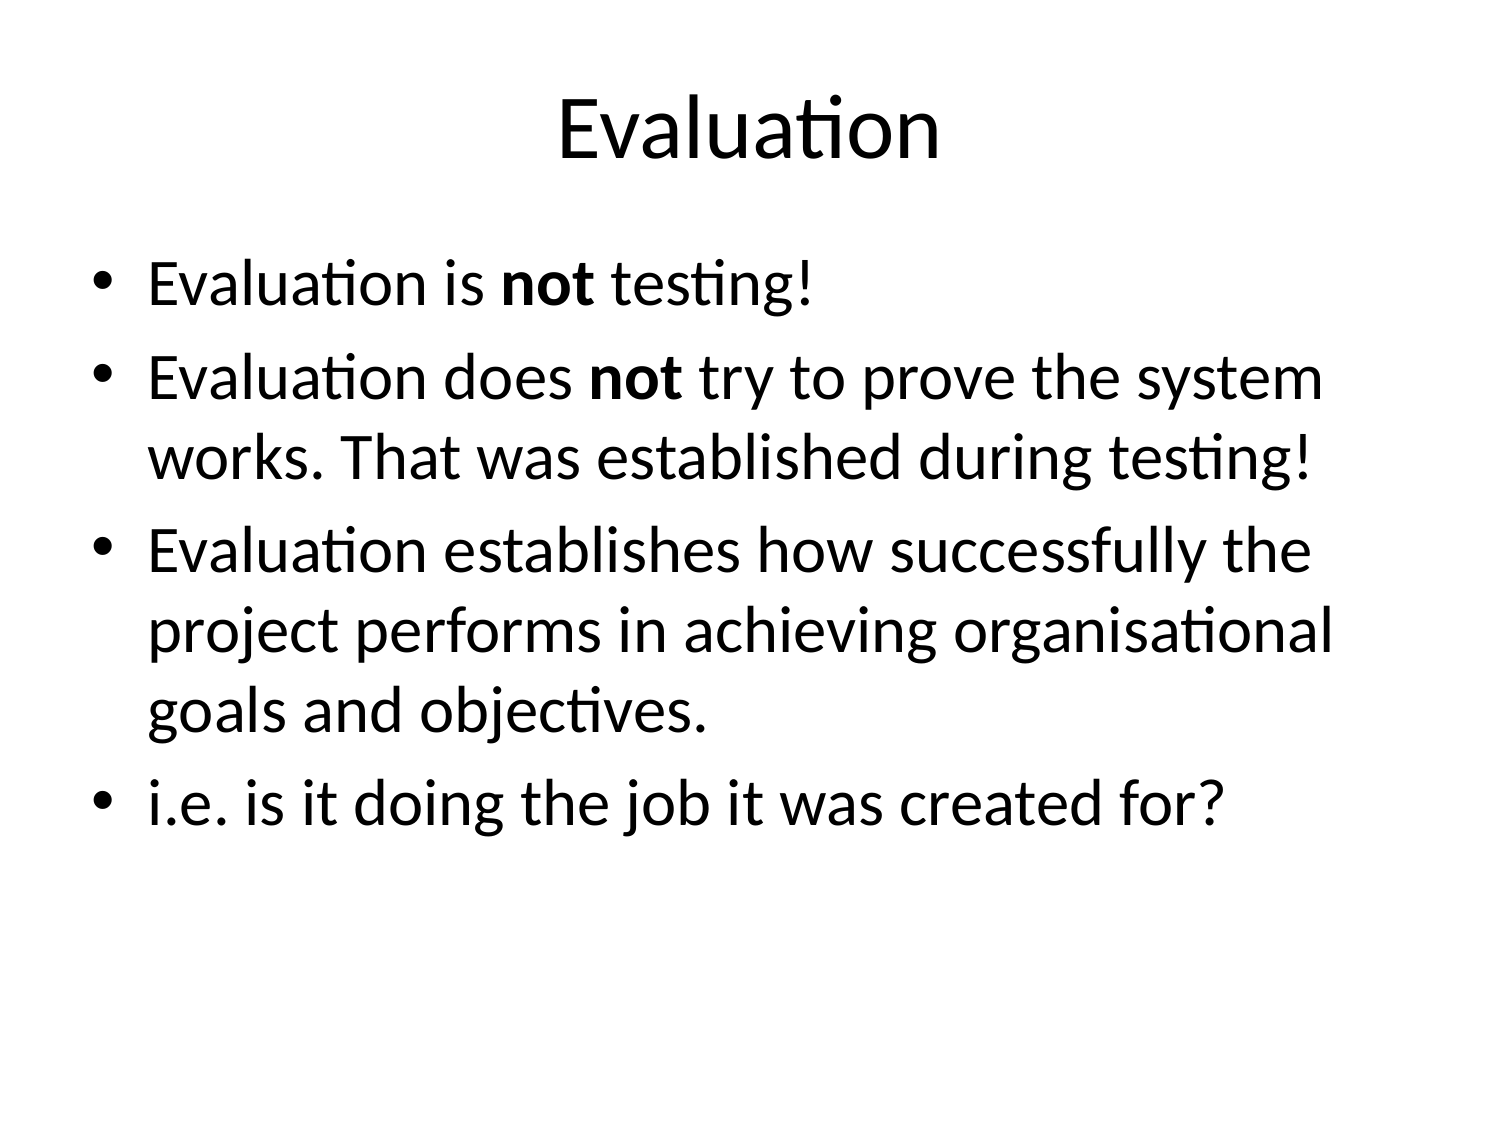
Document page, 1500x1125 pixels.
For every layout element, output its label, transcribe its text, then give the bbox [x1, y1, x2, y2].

list Evaluation is not testing! Evaluation does not try to prove the system works. That was established during testing! Evaluation establishes how successfully the project performs in achieving organisational goals and objectives. i.e. is it doing the job it was created for? [76, 231, 1427, 974]
title Evaluation [75, 45, 1425, 200]
